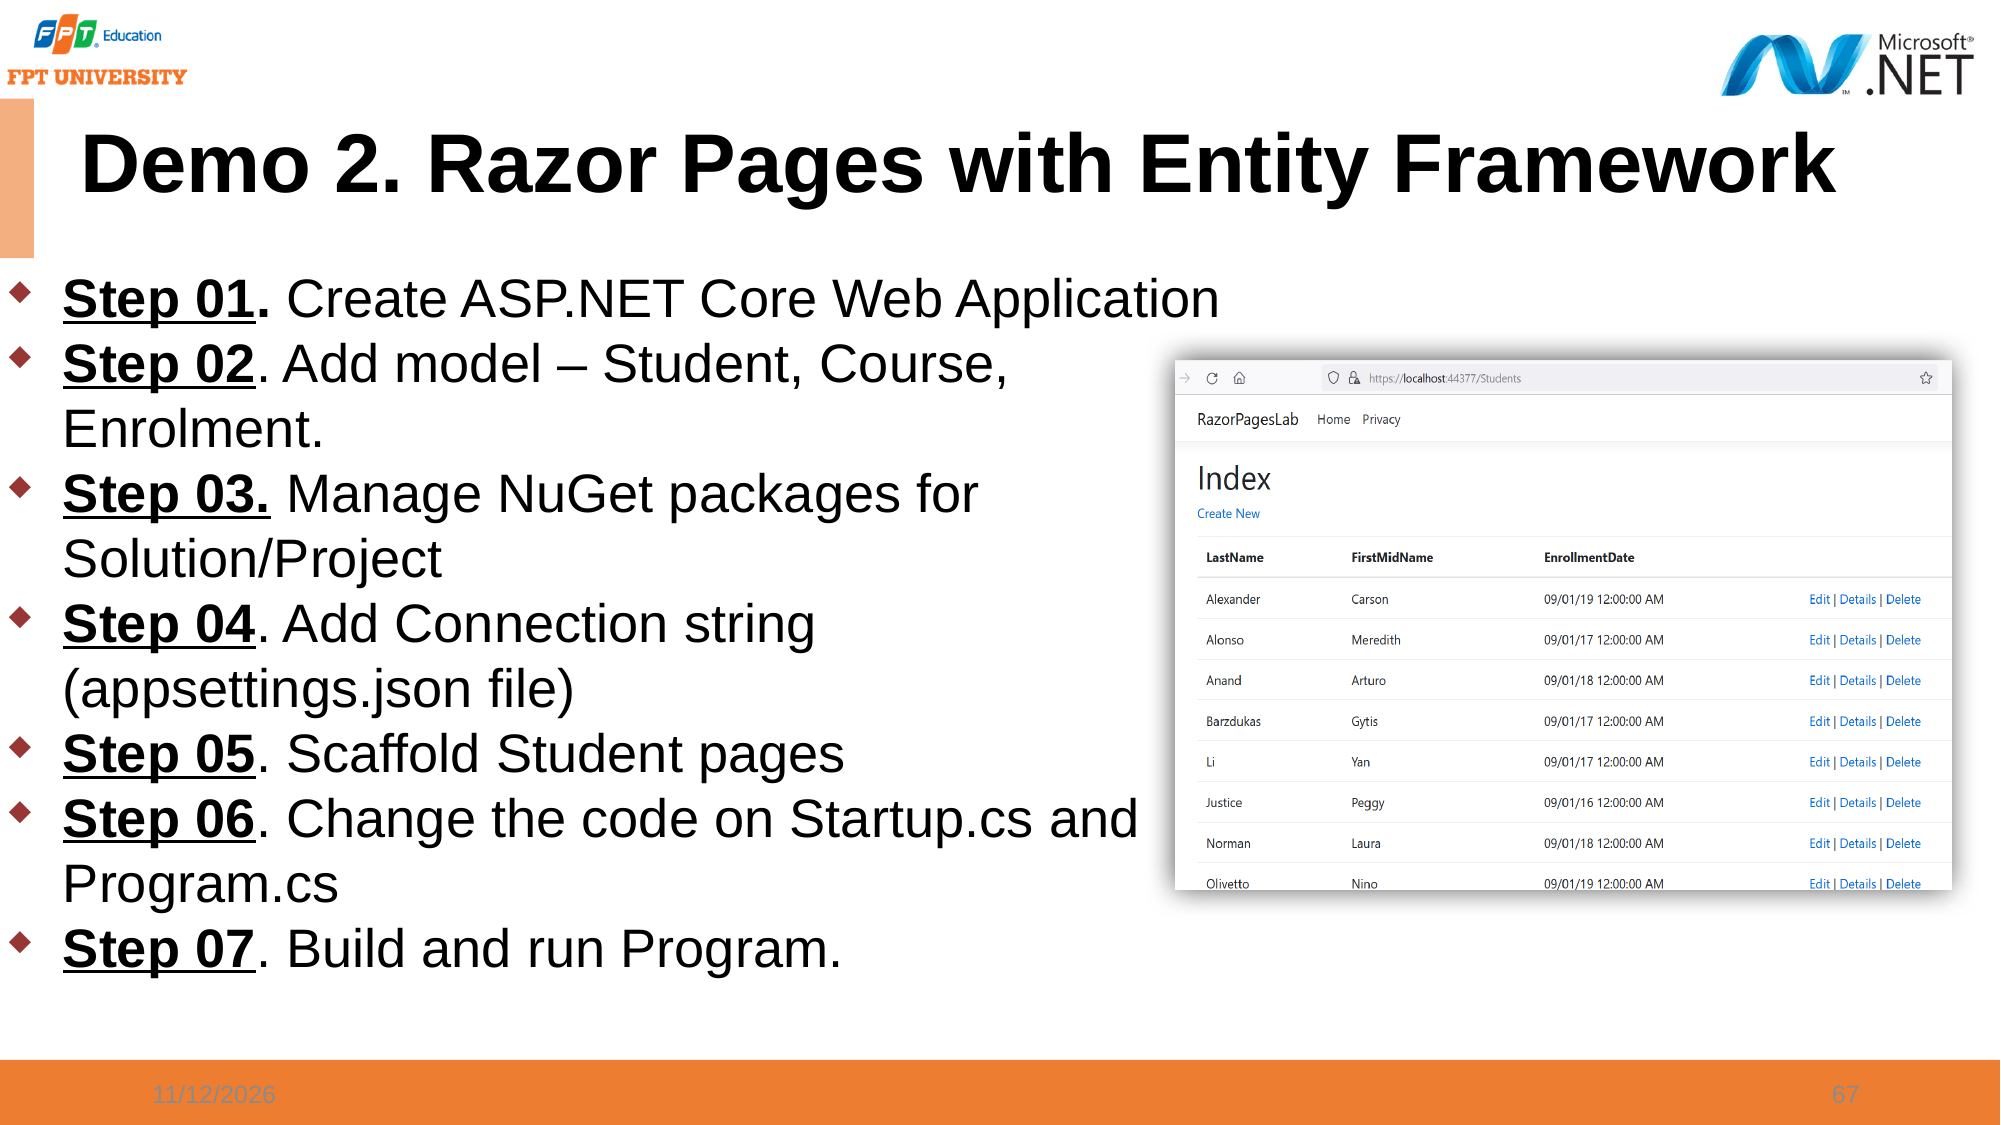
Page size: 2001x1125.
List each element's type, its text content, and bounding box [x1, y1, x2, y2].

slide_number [137, 1063, 588, 1123]
title Demo 2. Razor Pages with Entity Framework [65, 118, 1952, 213]
picture [1685, 0, 2001, 129]
picture [0, 0, 194, 95]
picture [1175, 360, 1952, 890]
text_box Step 01. Create ASP.NET Core Web Application Step 02. Add model – Student, Course, Enrolment. Step 03. Manage NuGet packages for Solution/Project Step 04. Add Connection string (appsettings.json file) Step 05. Scaffold Student pages Step 06. Change the code on Startup.cs and Program.cs Step 07. Build and run Program. [0, 256, 1250, 986]
slide_number 67 [1424, 1063, 1875, 1123]
